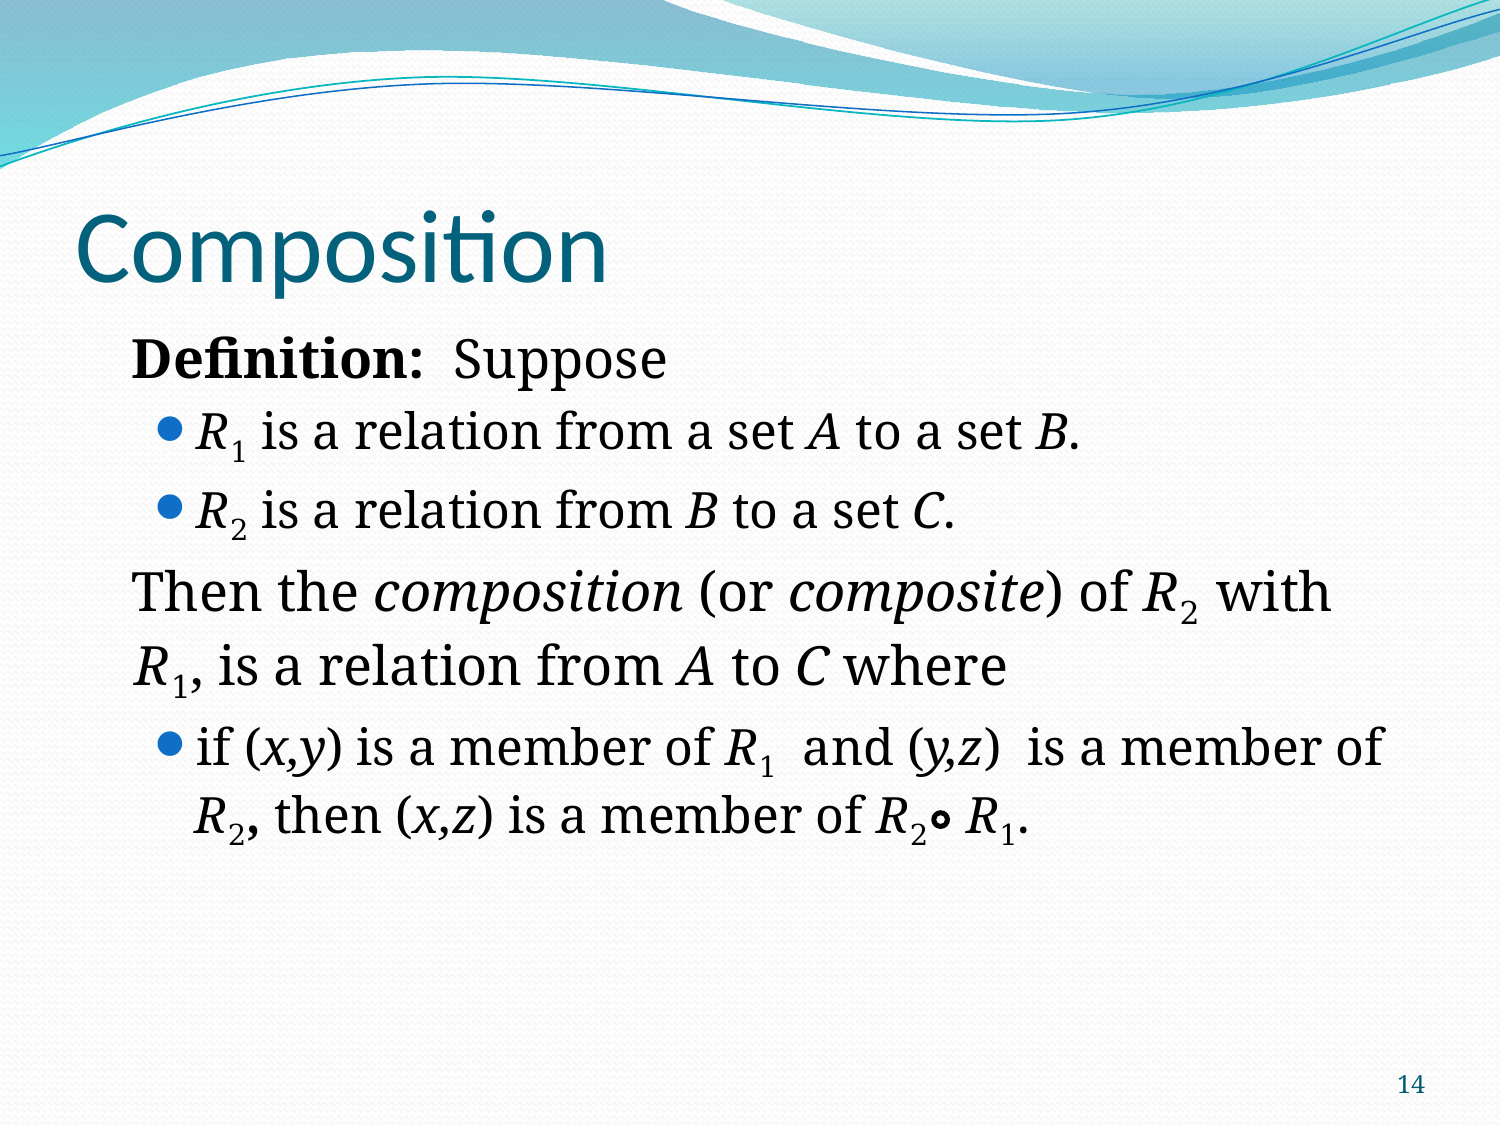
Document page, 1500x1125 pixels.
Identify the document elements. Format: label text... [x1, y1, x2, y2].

title Composition [75, 115, 1425, 303]
list Definition: Suppose R1 is a relation from a set A to a set B. R2 is a relation from B to a set C. Then the composition (or composite) of R2 with R1, is a relation from A to C where if (x,y) is a member of R1 and (y,z) is a member of R2, then (x,z) is a member of R2∘ R1. [75, 317, 1425, 1038]
slide_number 14 [1299, 1042, 1425, 1103]
